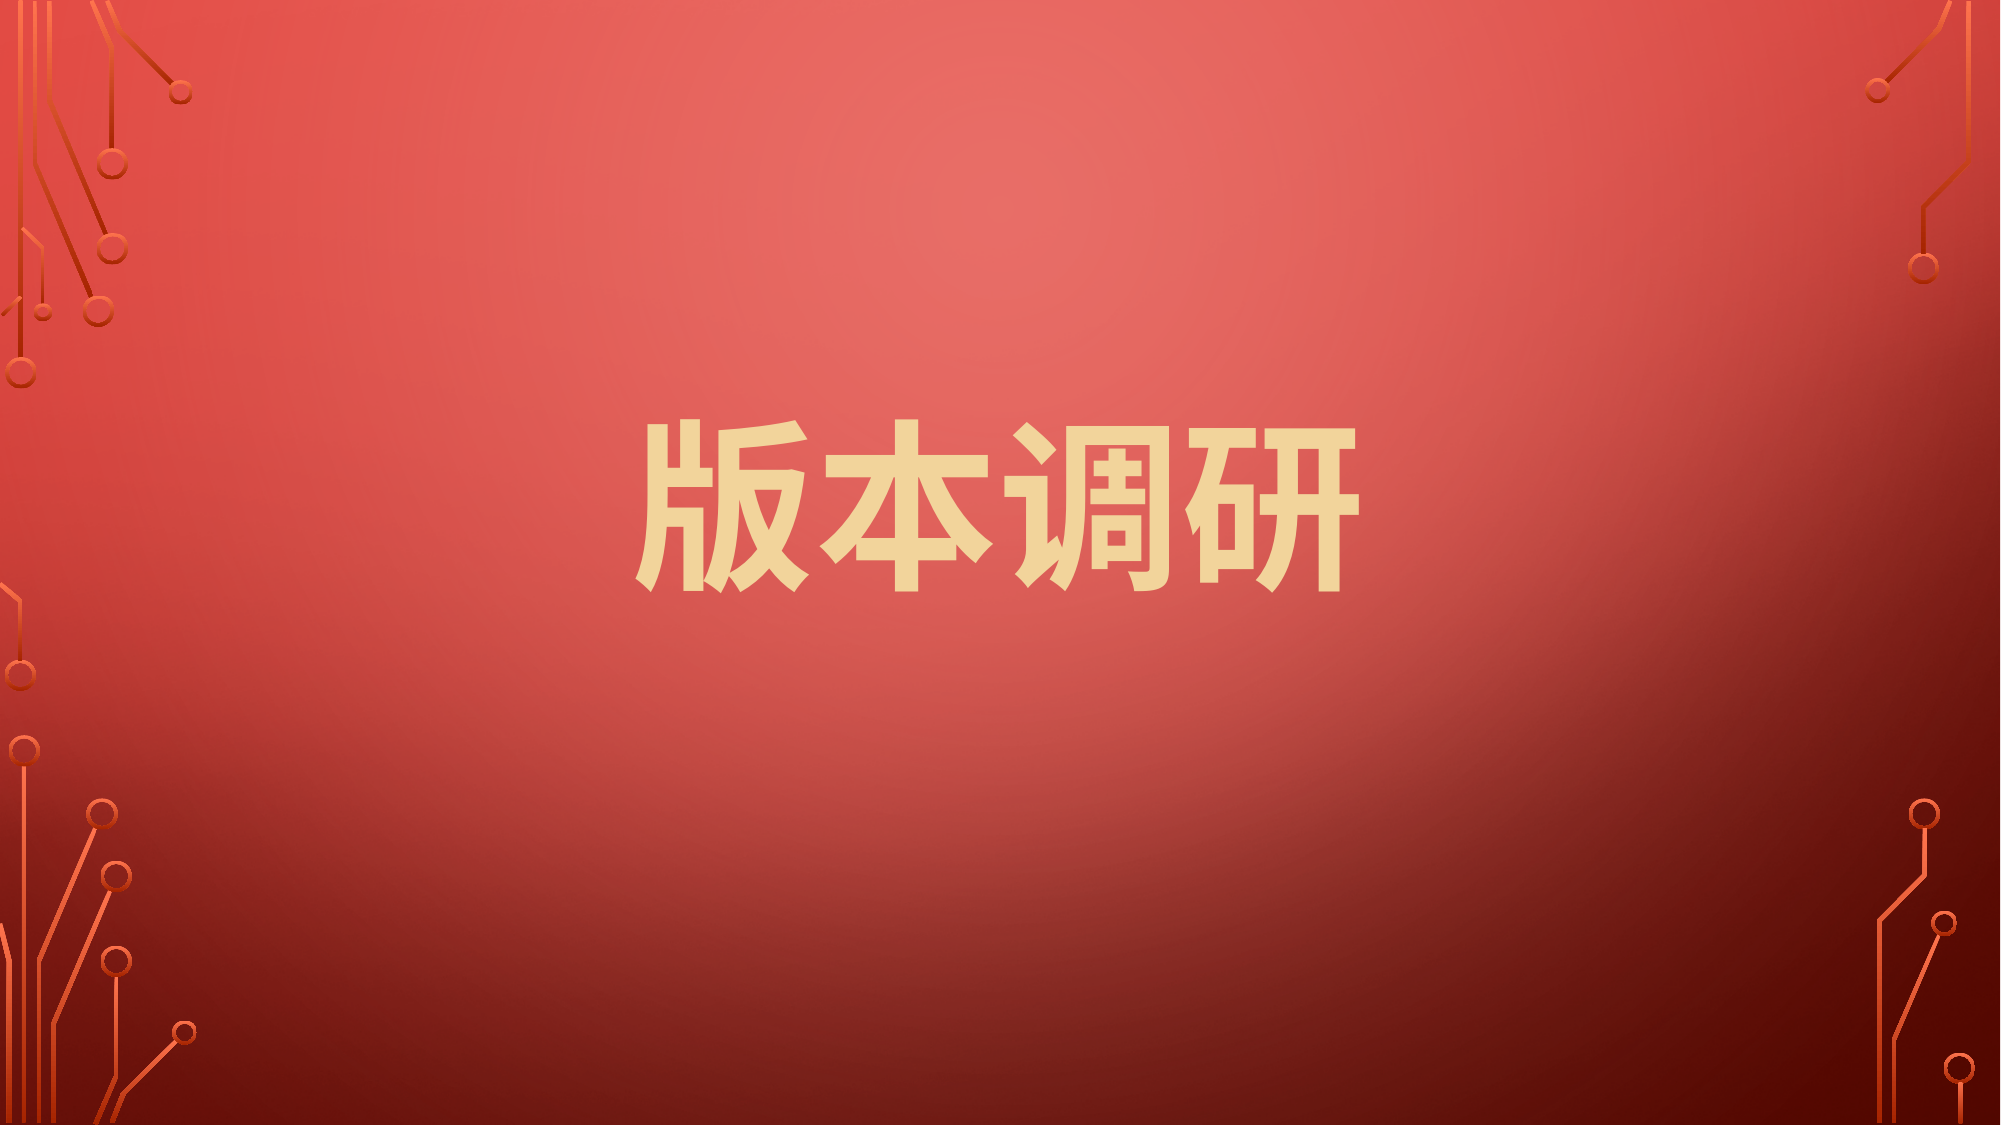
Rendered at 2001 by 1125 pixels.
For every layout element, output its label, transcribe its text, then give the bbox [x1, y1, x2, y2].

title 版本调研 [616, 395, 1430, 638]
